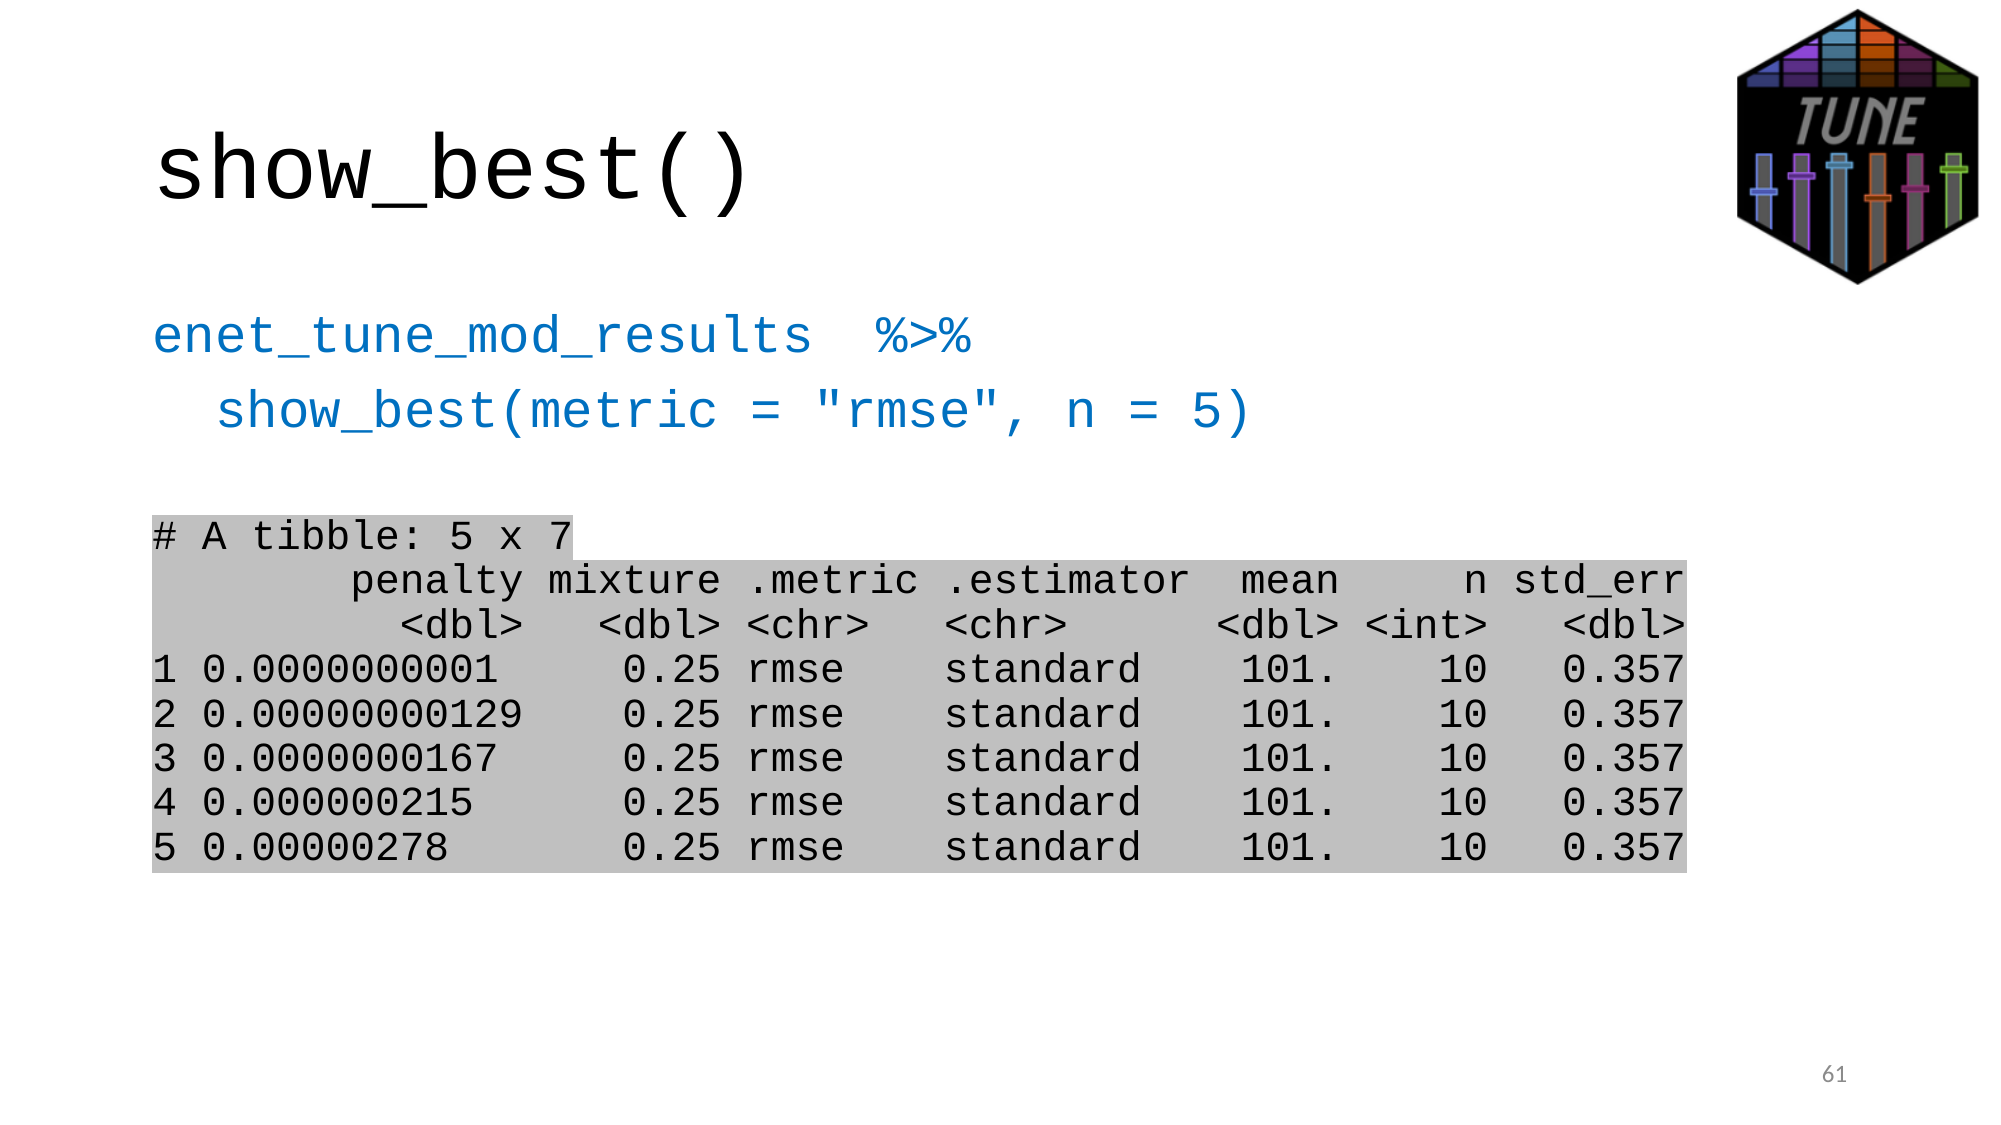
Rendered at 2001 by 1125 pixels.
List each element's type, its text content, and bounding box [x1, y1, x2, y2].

list enet_tune_mod_results %>% show_best(metric = "rmse", n = 5) # A tibble: 5 x 7 penalty mixture .metric .estimator mean n std_err <dbl> <dbl> <chr> <chr> <dbl> <int> <dbl> 1 0.0000000001 0.25 rmse standard 101. 10 0.357 2 0.00000000129 0.25 rmse standard 101. 10 0.357 3 0.0000000167 0.25 rmse standard 101. 10 0.357 4 0.000000215 0.25 rmse standard 101. 10 0.357 5 0.00000278 0.25 rmse standard 101. 10 0.357 [137, 299, 1863, 1103]
title show_best() [137, 59, 1707, 278]
picture [1707, 0, 2000, 300]
slide_number 61 [1412, 1042, 1863, 1103]
